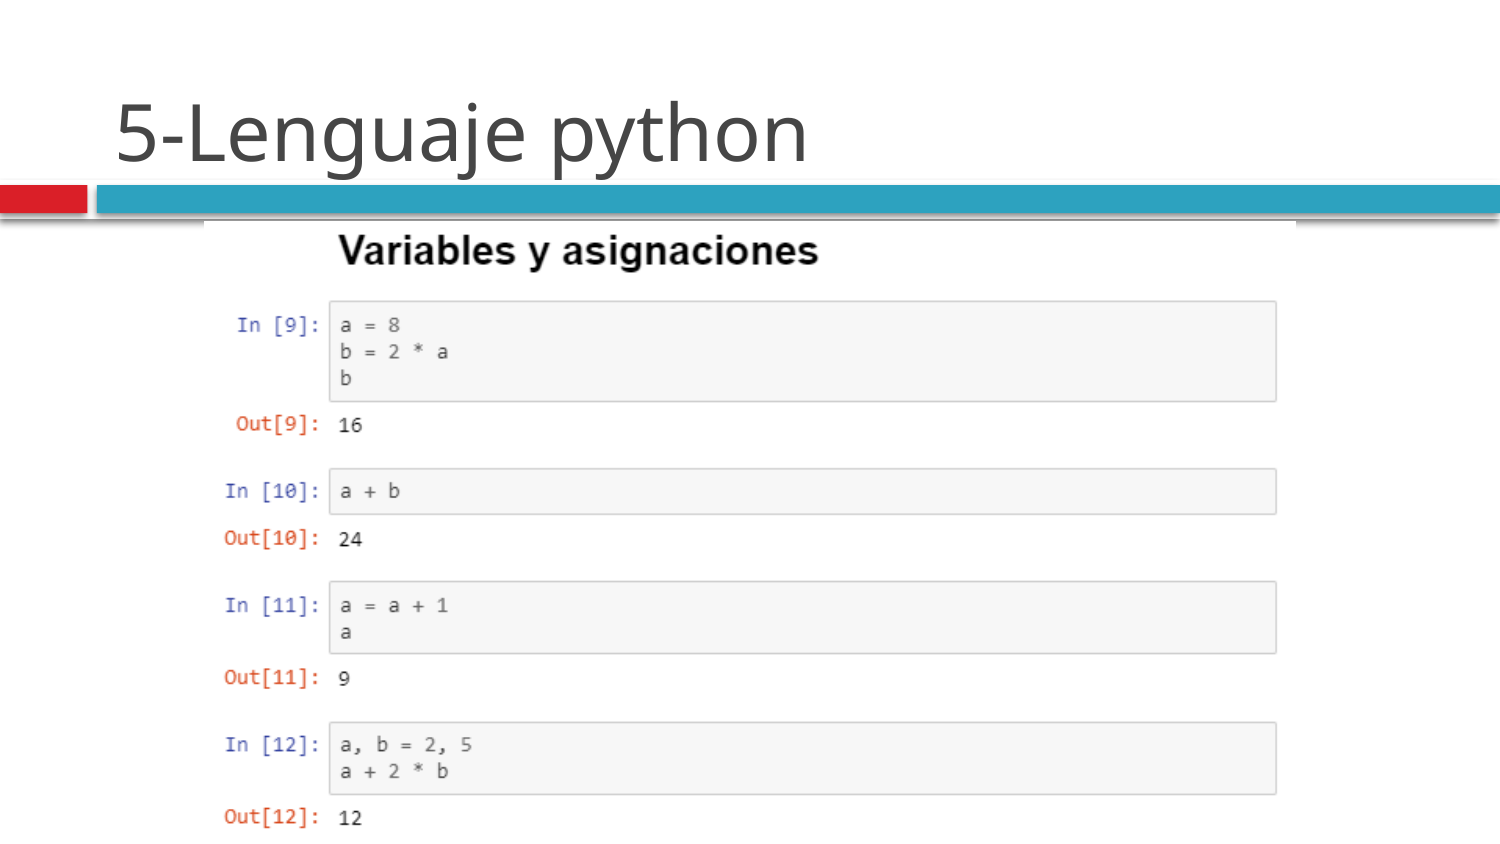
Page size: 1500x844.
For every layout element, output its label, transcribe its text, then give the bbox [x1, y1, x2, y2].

picture [204, 221, 1296, 844]
title 5-Lenguaje python [99, 19, 1438, 185]
